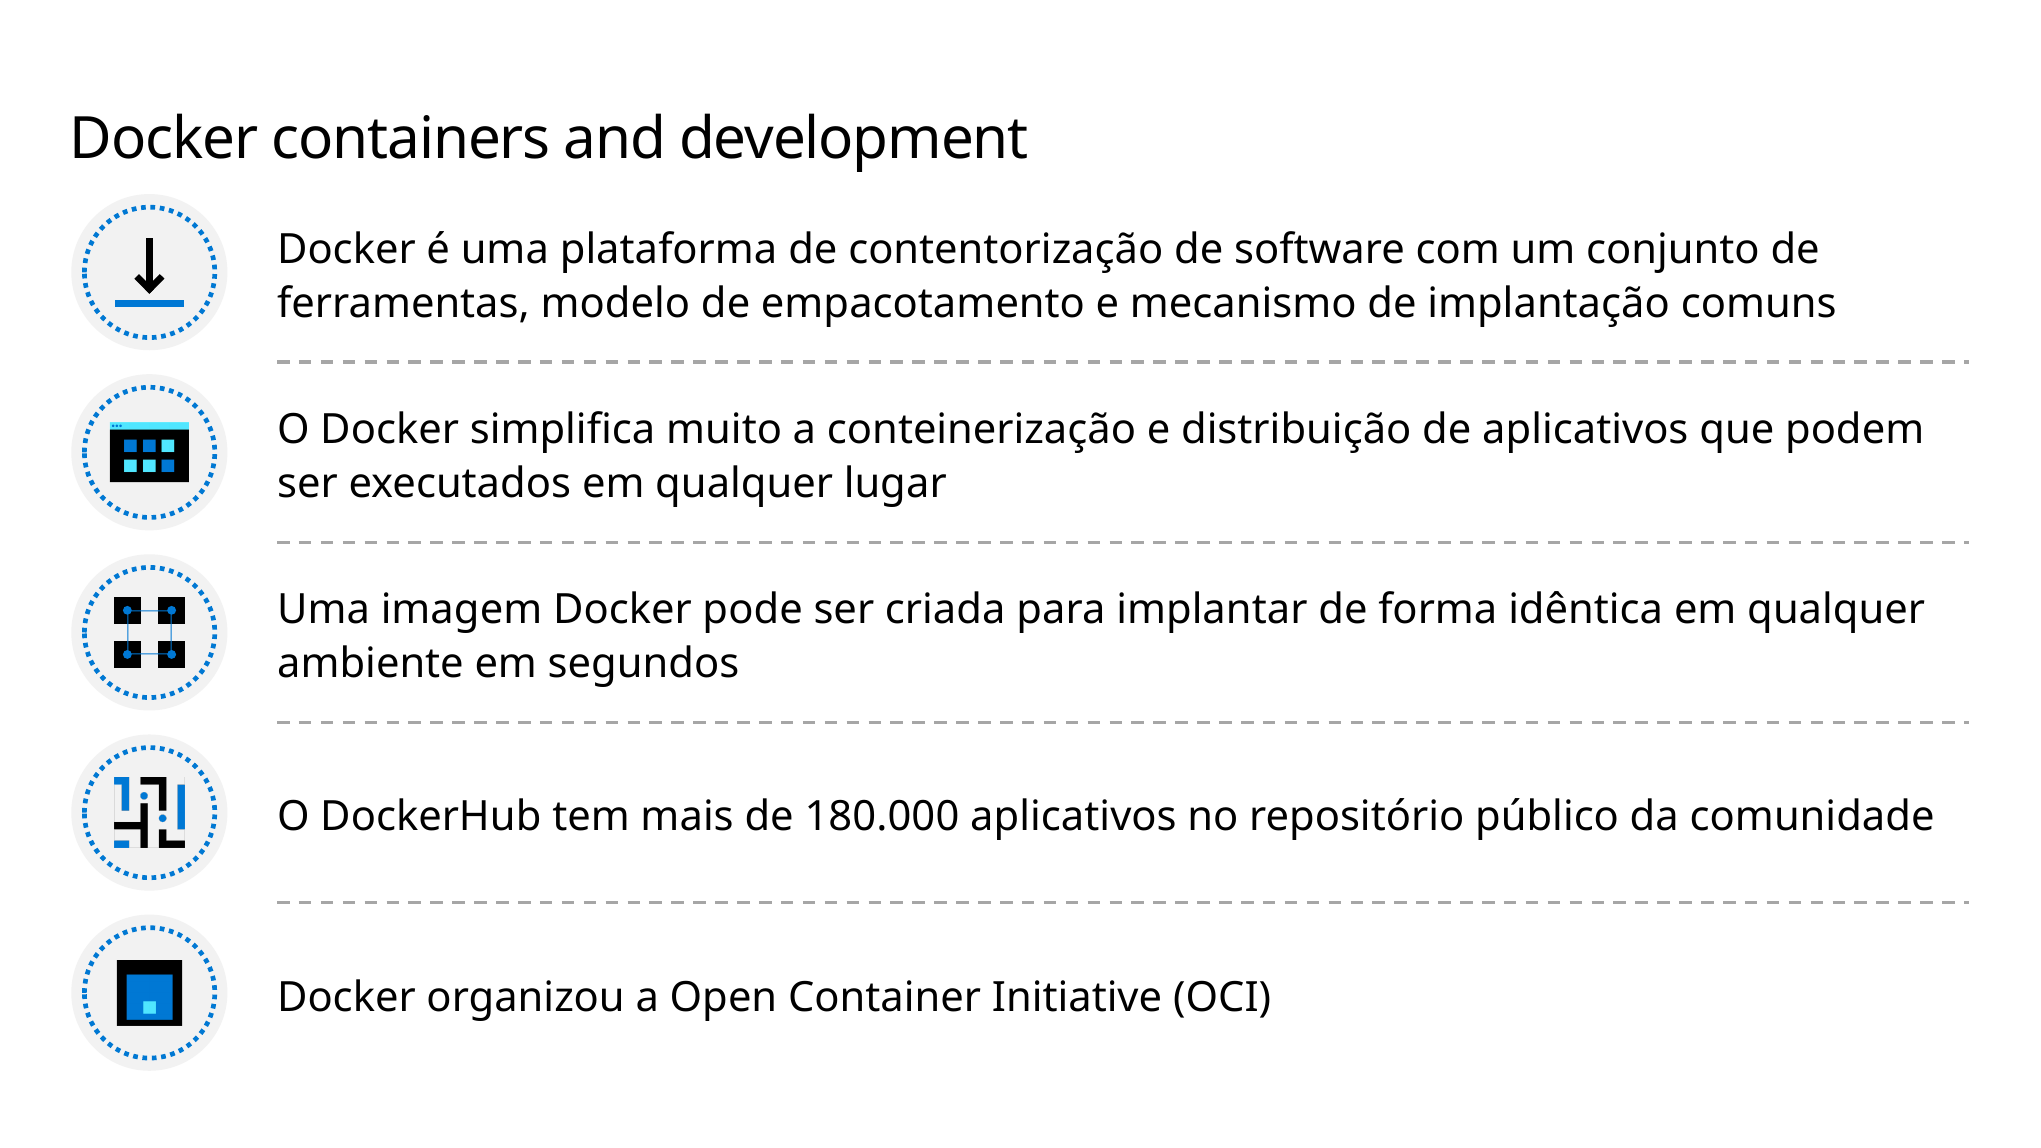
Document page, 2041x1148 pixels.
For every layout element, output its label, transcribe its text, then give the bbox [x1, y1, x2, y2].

text_box Docker organizou a Open Container Initiative (OCI) [276, 965, 1970, 1020]
title Docker containers and development [70, 103, 1969, 172]
picture [70, 553, 228, 711]
picture [70, 914, 228, 1071]
picture [70, 373, 228, 531]
text_box O DockerHub tem mais de 180.000 aplicativos no repositório público da comunidade [276, 785, 1970, 840]
picture [70, 193, 228, 351]
text_box O Docker simplifica muito a conteinerização e distribuição de aplicativos que podem ser executados em qualquer lugar [276, 398, 1970, 506]
text_box Docker é uma plataforma de contentorização de software com um conjunto de ferramentas, modelo de empacotamento e mecanismo de implantação comuns [276, 218, 1970, 326]
picture [70, 733, 228, 891]
text_box Uma imagem Docker pode ser criada para implantar de forma idêntica em qualquer ambiente em segundos [276, 578, 1970, 686]
